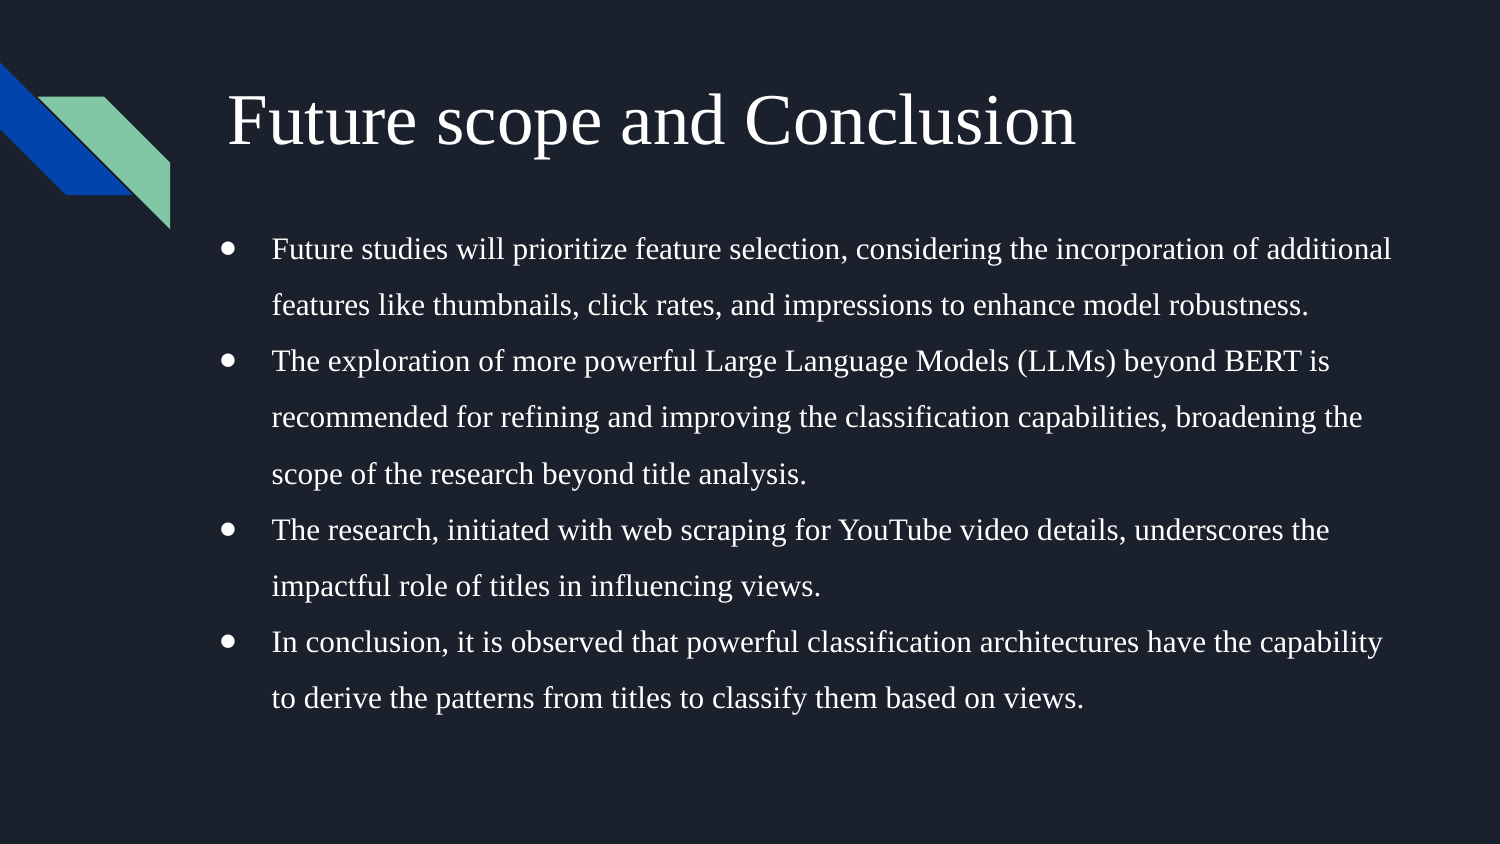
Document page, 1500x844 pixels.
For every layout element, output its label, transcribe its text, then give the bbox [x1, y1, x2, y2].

list Future studies will prioritize feature selection, considering the incorporation of additional features like thumbnails, click rates, and impressions to enhance model robustness. The exploration of more powerful Large Language Models (LLMs) beyond BERT is recommended for refining and improving the classification capabilities, broadening the scope of the research beyond title analysis. The research, initiated with web scraping for YouTube video details, underscores the impactful role of titles in influencing views. In conclusion, it is observed that powerful classification architectures have the capability to derive the patterns from titles to classify them based on views. [181, 194, 1419, 829]
title Future scope and Conclusion [212, 64, 1368, 194]
